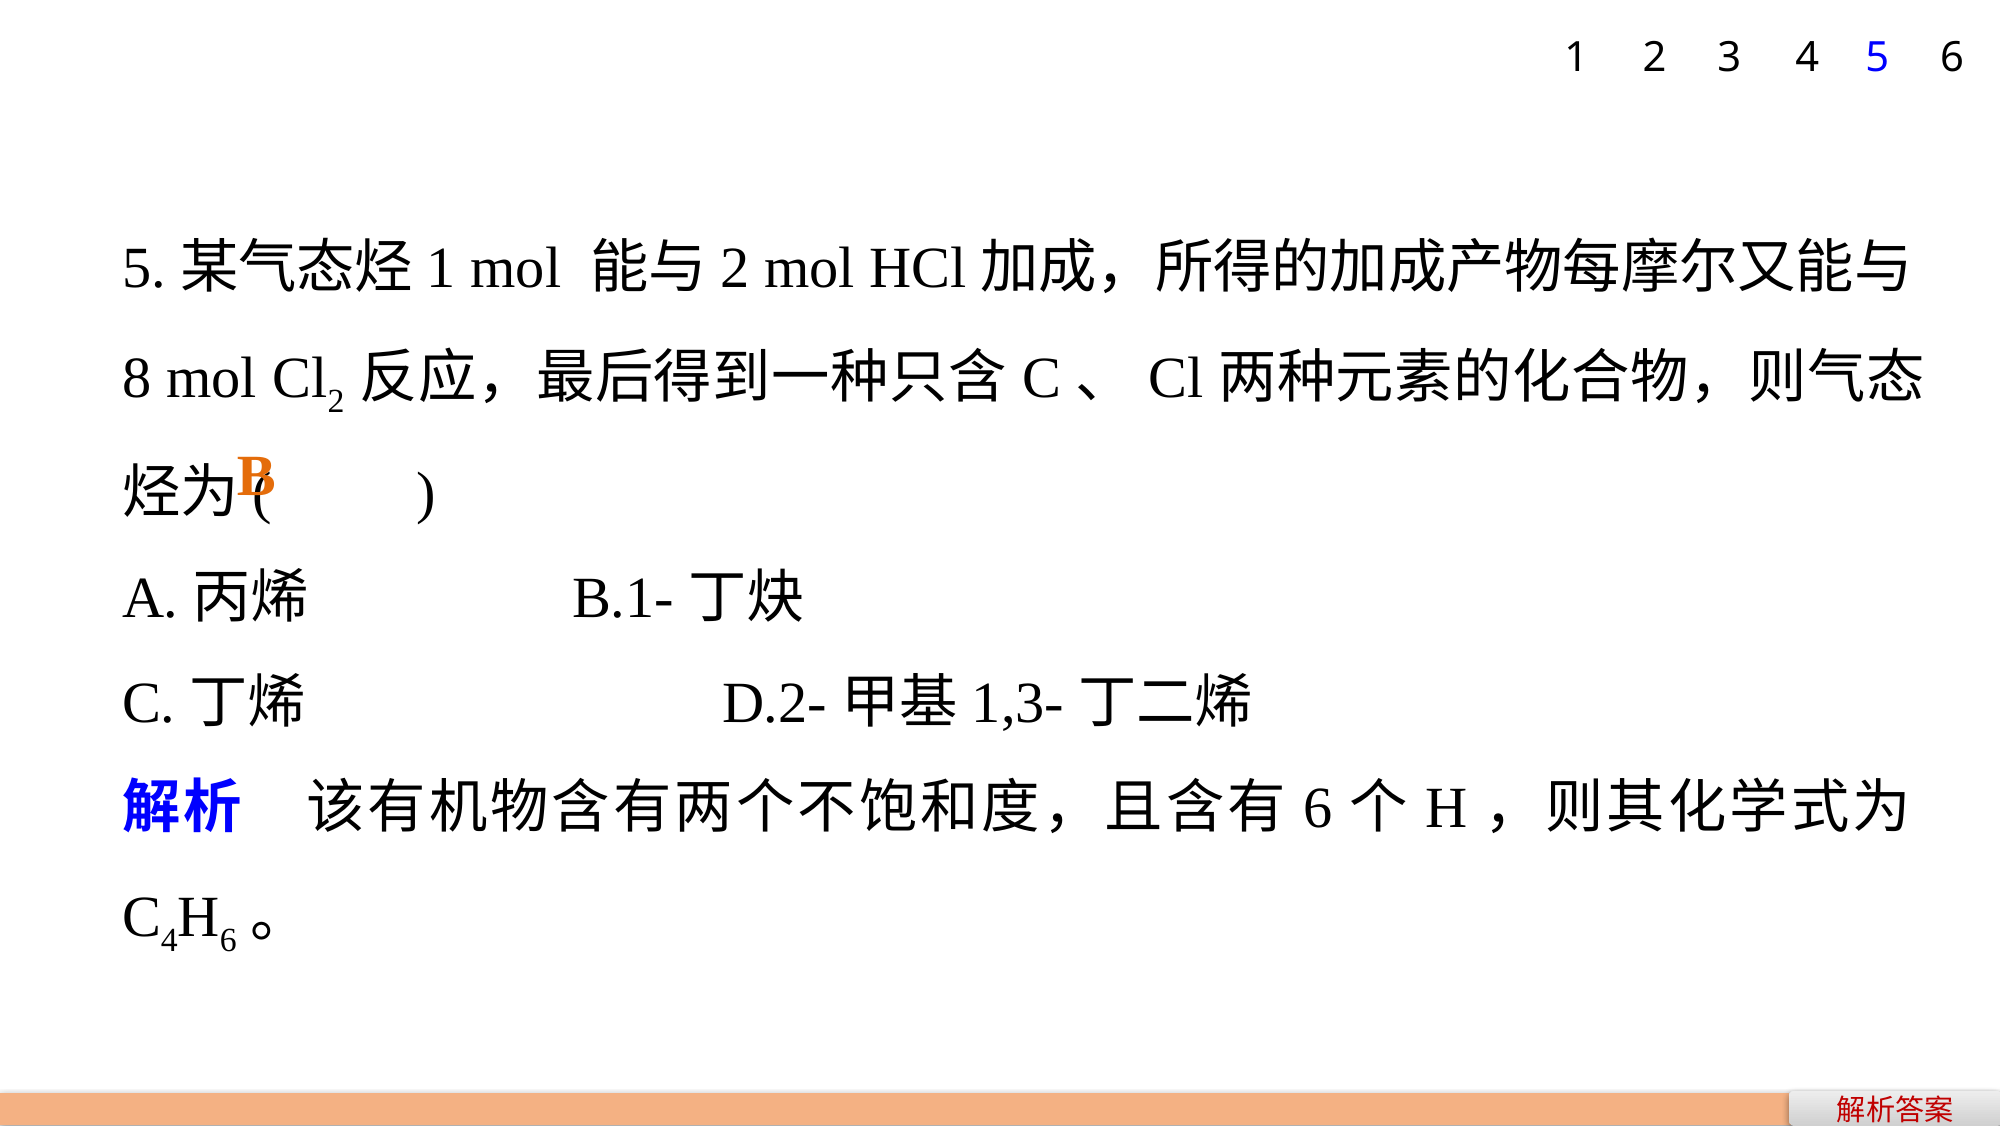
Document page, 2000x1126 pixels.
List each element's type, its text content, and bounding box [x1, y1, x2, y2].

text_box B [222, 429, 291, 515]
text_box 5.某气态烃1 mol 能与2 mol HCl加成，所得的加成产物每摩尔又能与 8 mol Cl2反应，最后得到一种只含C、Cl两种元素的化合物，则气态烃为( ) A.丙烯 B.1­-丁炔 C.丁烯 D.2­-甲基­1,3-­丁二烯 解析 该有机物含有两个不饱和度，且含有6个H，则其化学式为C4H6。 [102, 184, 1945, 969]
text_box 6 [1921, 7, 1985, 102]
text_box 2 [1625, 7, 1687, 102]
text_box 5 [1846, 7, 1910, 102]
text_box 1 [1543, 7, 1609, 102]
text_box 3 [1704, 7, 1762, 102]
text_box [0, 1092, 1786, 1126]
text_box 4 [1776, 7, 1840, 102]
text_box 解析答案 [1787, 1089, 2000, 1126]
